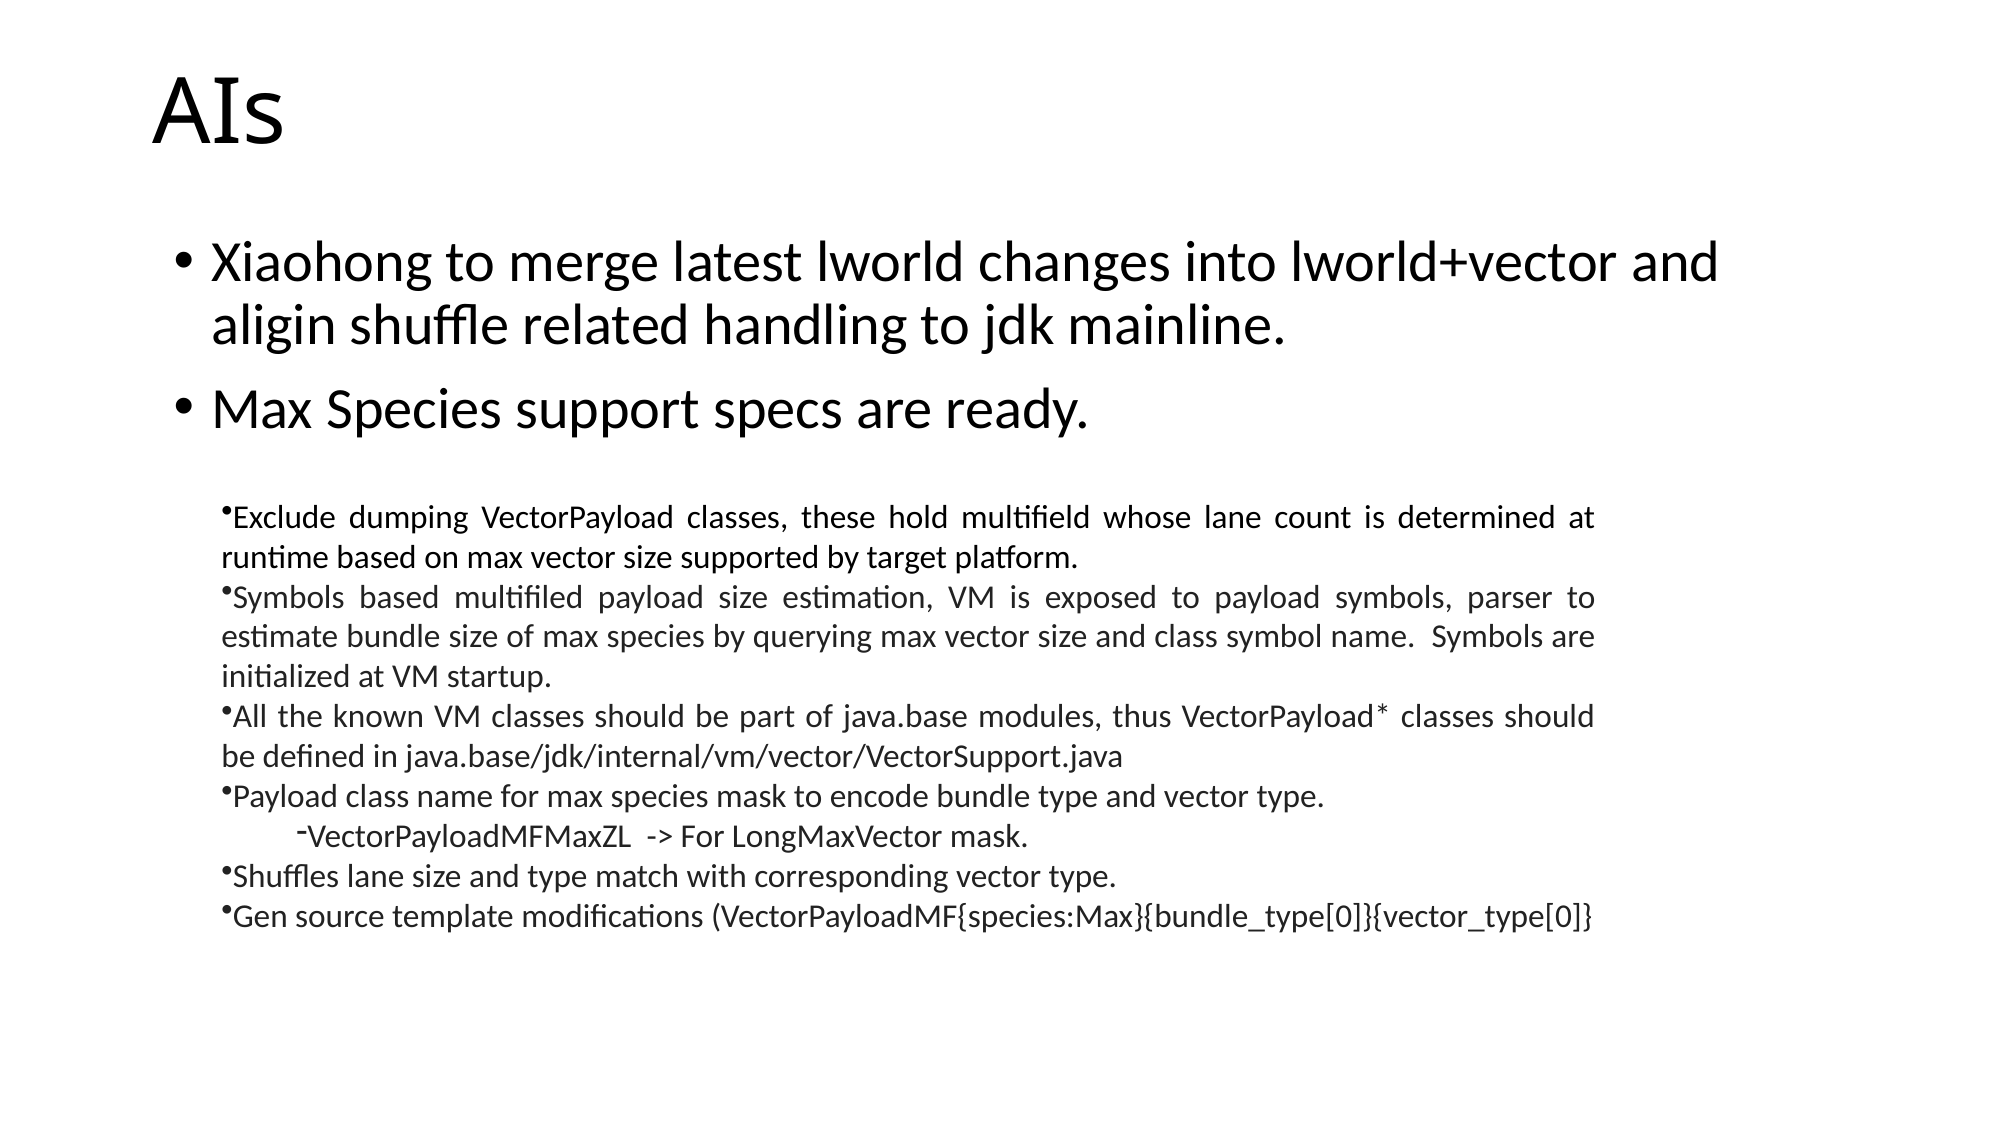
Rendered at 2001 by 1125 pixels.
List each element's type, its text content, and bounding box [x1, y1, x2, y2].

title AIs [137, 59, 1863, 278]
list Xiaohong to merge latest lworld changes into lworld+vector and aligin shuffle related handling to jdk mainline. Max Species support specs are ready. [158, 223, 1773, 828]
text_box Exclude dumping VectorPayload classes, these hold multifield whose lane count is determined at runtime based on max vector size supported by target platform. Symbols based multifiled payload size estimation, VM is exposed to payload symbols, parser to estimate bundle size of max species by querying max vector size and class symbol name. Symbols are initialized at VM startup. All the known VM classes should be part of java.base modules, thus VectorPayload* classes should be defined in java.base/jdk/internal/vm/vector/VectorSupport.java Payload class name for max species mask to encode bundle type and vector type. VectorPayloadMFMaxZL -> For LongMaxVector mask. Shuffles lane size and type match with corresponding vector type. Gen source template modifications (VectorPayloadMF{species:Max}{bundle_type[0]}{vector_type[0]} [137, 487, 1613, 942]
